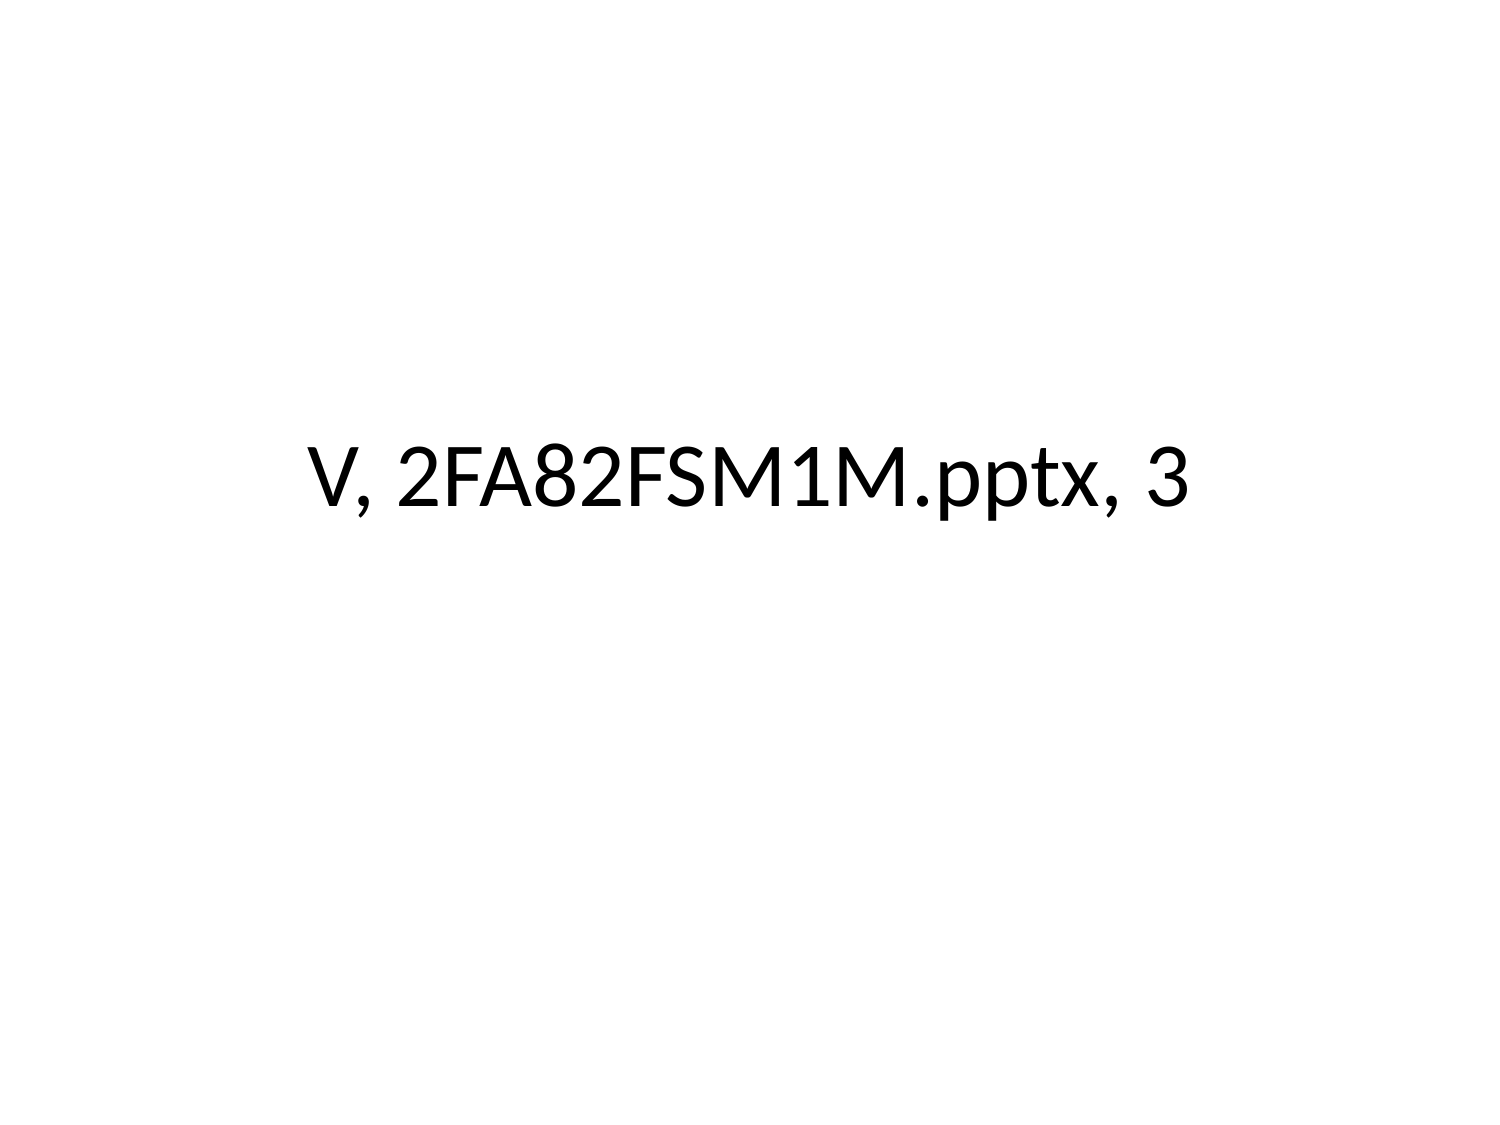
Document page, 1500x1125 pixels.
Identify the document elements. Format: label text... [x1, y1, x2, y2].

title V, 2FA82FSM1M.pptx, 3 [112, 349, 1388, 591]
